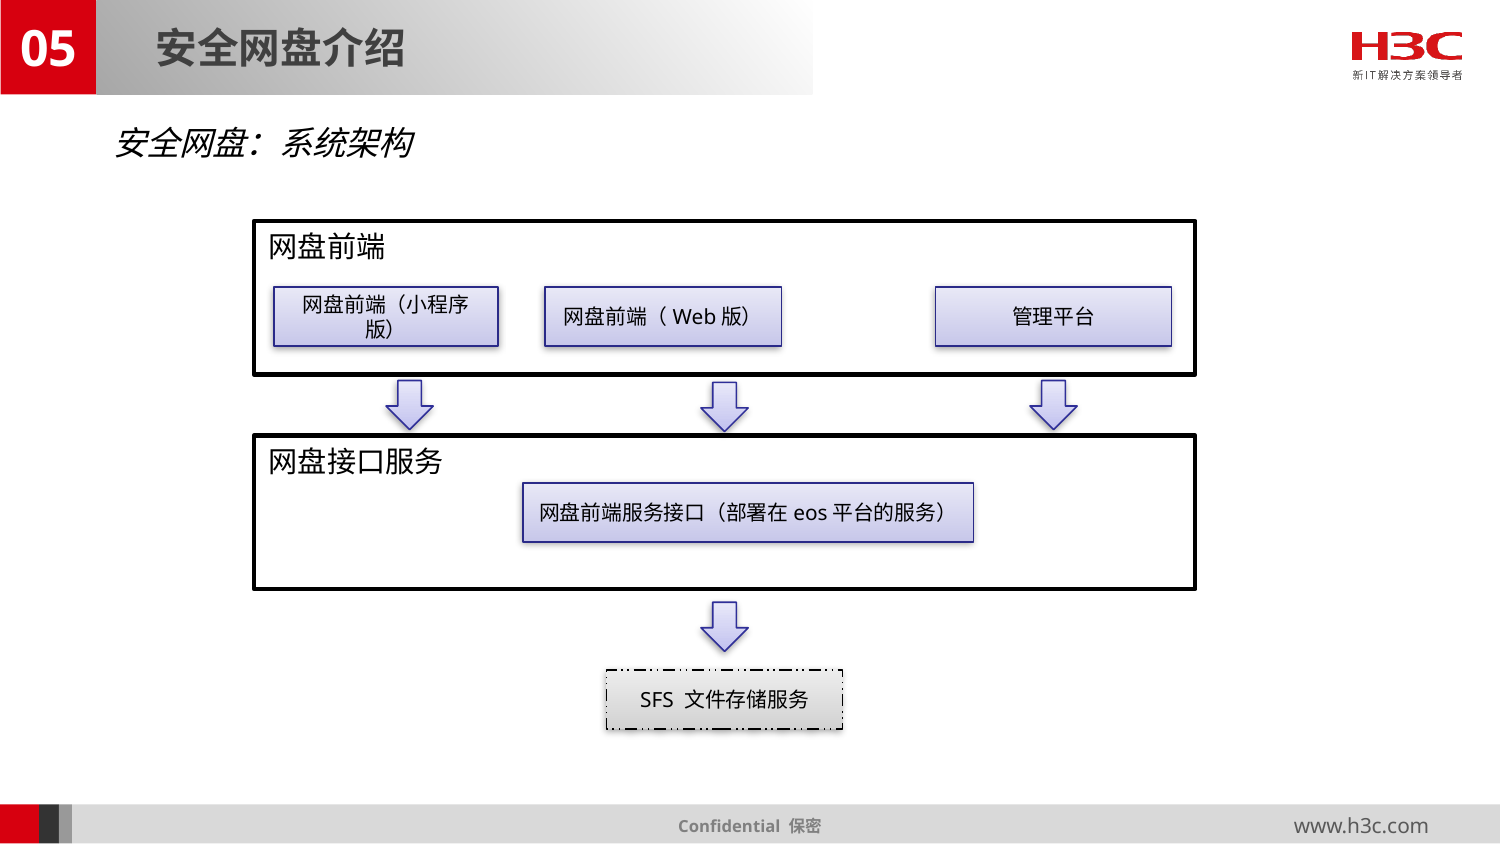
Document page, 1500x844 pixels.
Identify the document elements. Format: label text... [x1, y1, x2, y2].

text_box [700, 381, 749, 433]
text_box [700, 601, 749, 652]
text_box 安全网盘：系统架构 [98, 114, 428, 170]
text_box 网盘前端 [252, 219, 1197, 377]
text_box 网盘前端服务接口（部署在eos平台的服务） [522, 482, 974, 543]
text_box 管理平台 [935, 286, 1172, 347]
text_box [385, 379, 434, 431]
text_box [0, 0, 813, 95]
text_box SFS 文件存储服务 [606, 669, 843, 730]
picture [1352, 32, 1462, 80]
text_box 网盘前端（小程序版） [273, 286, 499, 347]
text_box 网盘前端（Web版） [544, 286, 782, 347]
text_box 网盘接口服务 [252, 433, 1197, 591]
text_box [1029, 379, 1078, 431]
